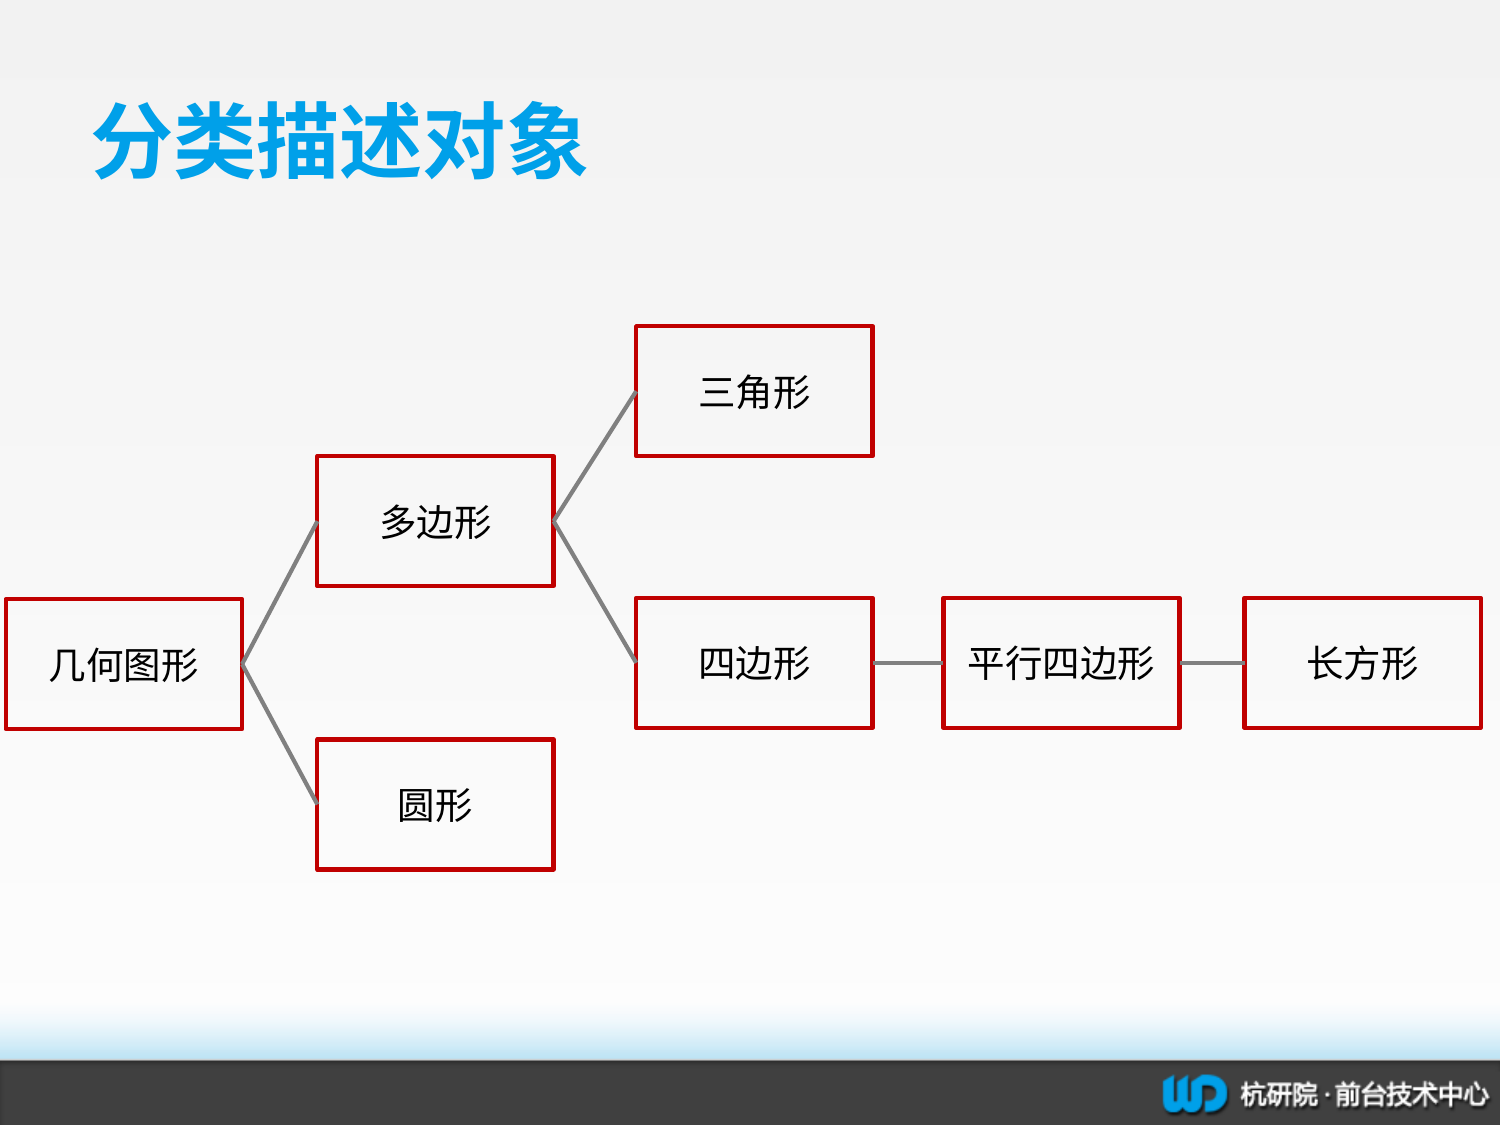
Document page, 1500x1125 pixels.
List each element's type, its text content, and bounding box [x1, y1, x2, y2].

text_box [553, 390, 637, 520]
title 分类描述对象 [74, 44, 1426, 233]
text_box 多边形 [315, 454, 548, 588]
text_box 长方形 [1242, 596, 1483, 730]
text_box 三角形 [634, 324, 875, 458]
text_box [553, 520, 637, 664]
picture [0, 0, 1500, 1125]
text_box 圆形 [315, 737, 556, 872]
text_box 平行四边形 [941, 596, 1182, 730]
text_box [241, 520, 318, 664]
text_box 四边形 [634, 596, 875, 730]
text_box 几何图形 [4, 597, 236, 731]
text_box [241, 664, 318, 805]
